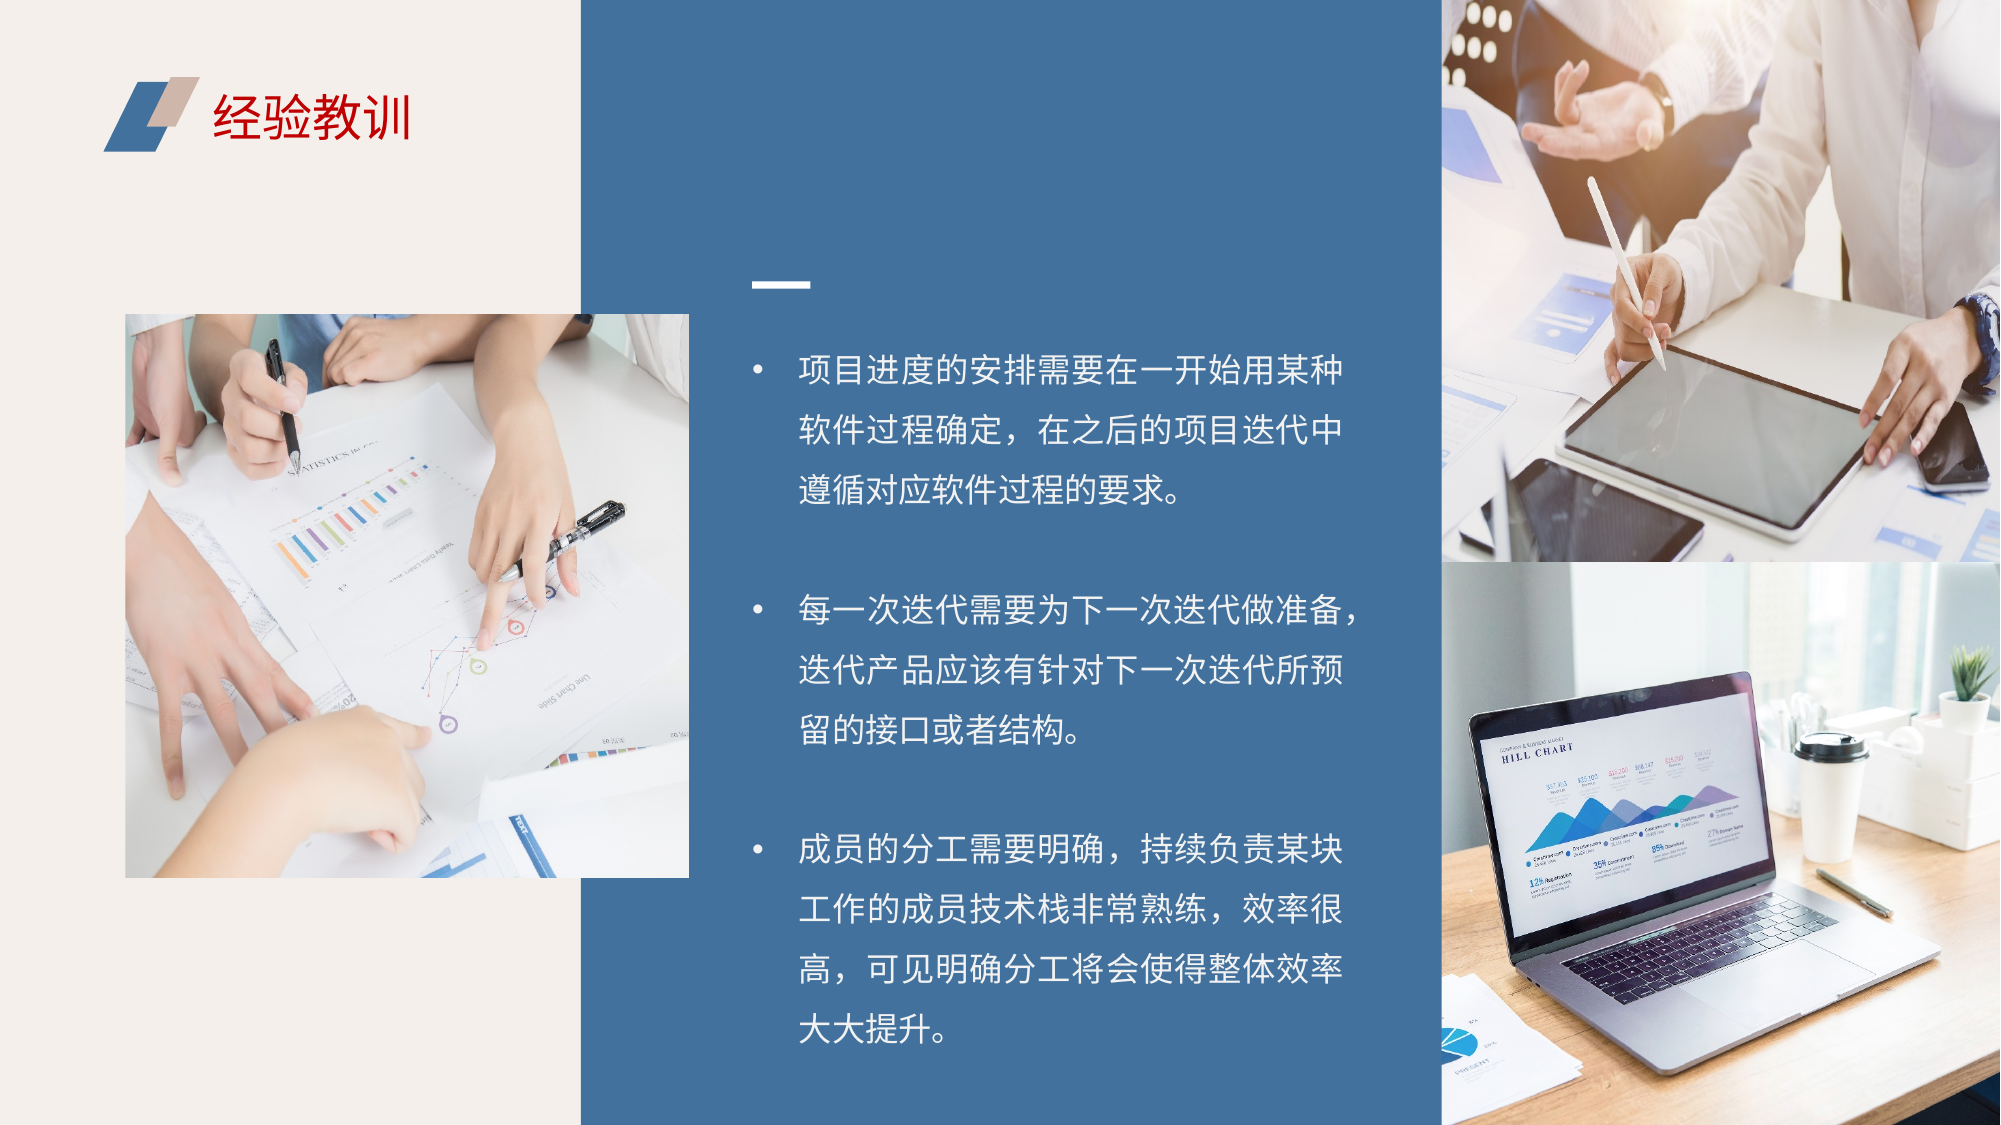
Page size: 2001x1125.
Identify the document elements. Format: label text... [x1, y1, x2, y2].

text_box [1441, 561, 2000, 1125]
text_box [1441, 0, 2000, 561]
text_box 项目进度的安排需要在一开始用某种软件过程确定，在之后的项目迭代中遵循对应软件过程的要求。 每一次迭代需要为下一次迭代做准备，迭代产品应该有针对下一次迭代所预留的接口或者结构。 成员的分工需要明确，持续负责某块工作的成员技术栈非常熟练，效率很高，可见明确分工将会使得整体效率大大提升。 [752, 329, 1344, 1049]
text_box [751, 280, 811, 290]
text_box [580, 0, 1441, 1125]
text_box 经验教训 [197, 79, 428, 155]
text_box [124, 313, 690, 879]
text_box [103, 77, 200, 152]
